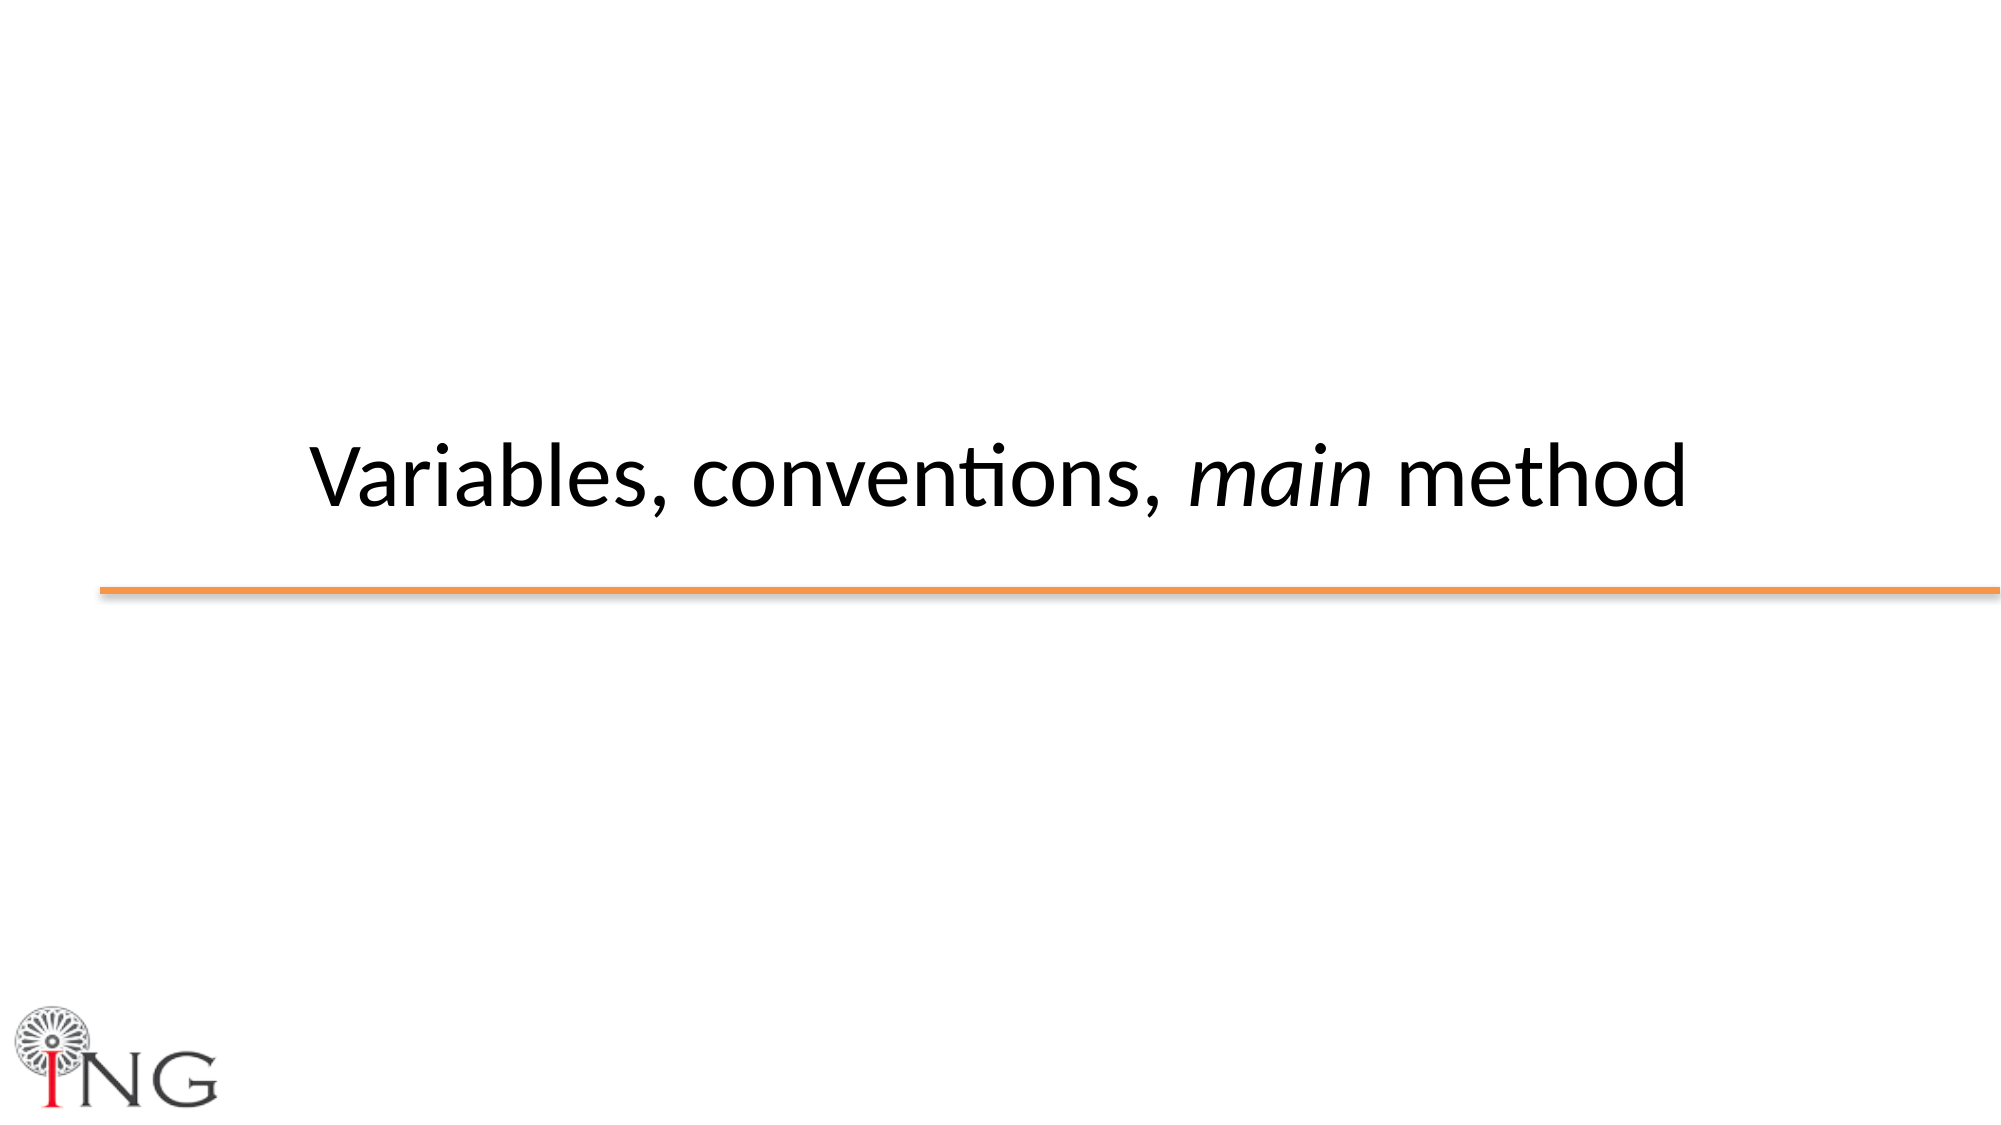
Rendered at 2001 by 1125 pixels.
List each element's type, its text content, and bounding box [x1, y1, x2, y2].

title Variables, conventions, main method [150, 349, 1850, 591]
picture [0, 987, 244, 1125]
